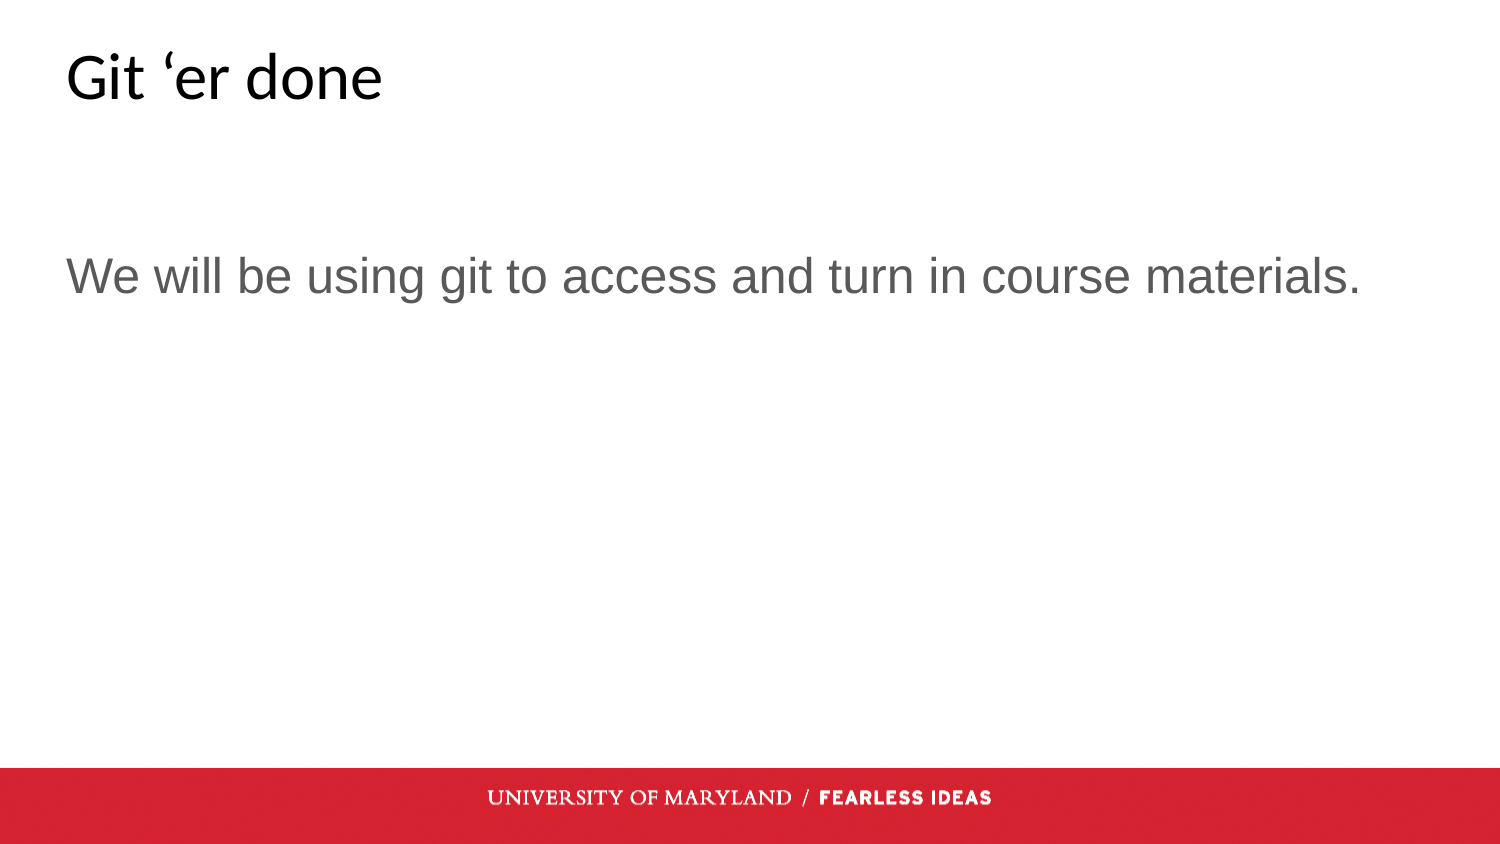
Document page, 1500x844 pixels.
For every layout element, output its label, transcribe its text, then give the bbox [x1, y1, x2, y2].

picture [0, 767, 1500, 844]
title Git ‘er done [51, 17, 1449, 112]
list We will be using git to access and turn in course materials. [51, 126, 1449, 750]
